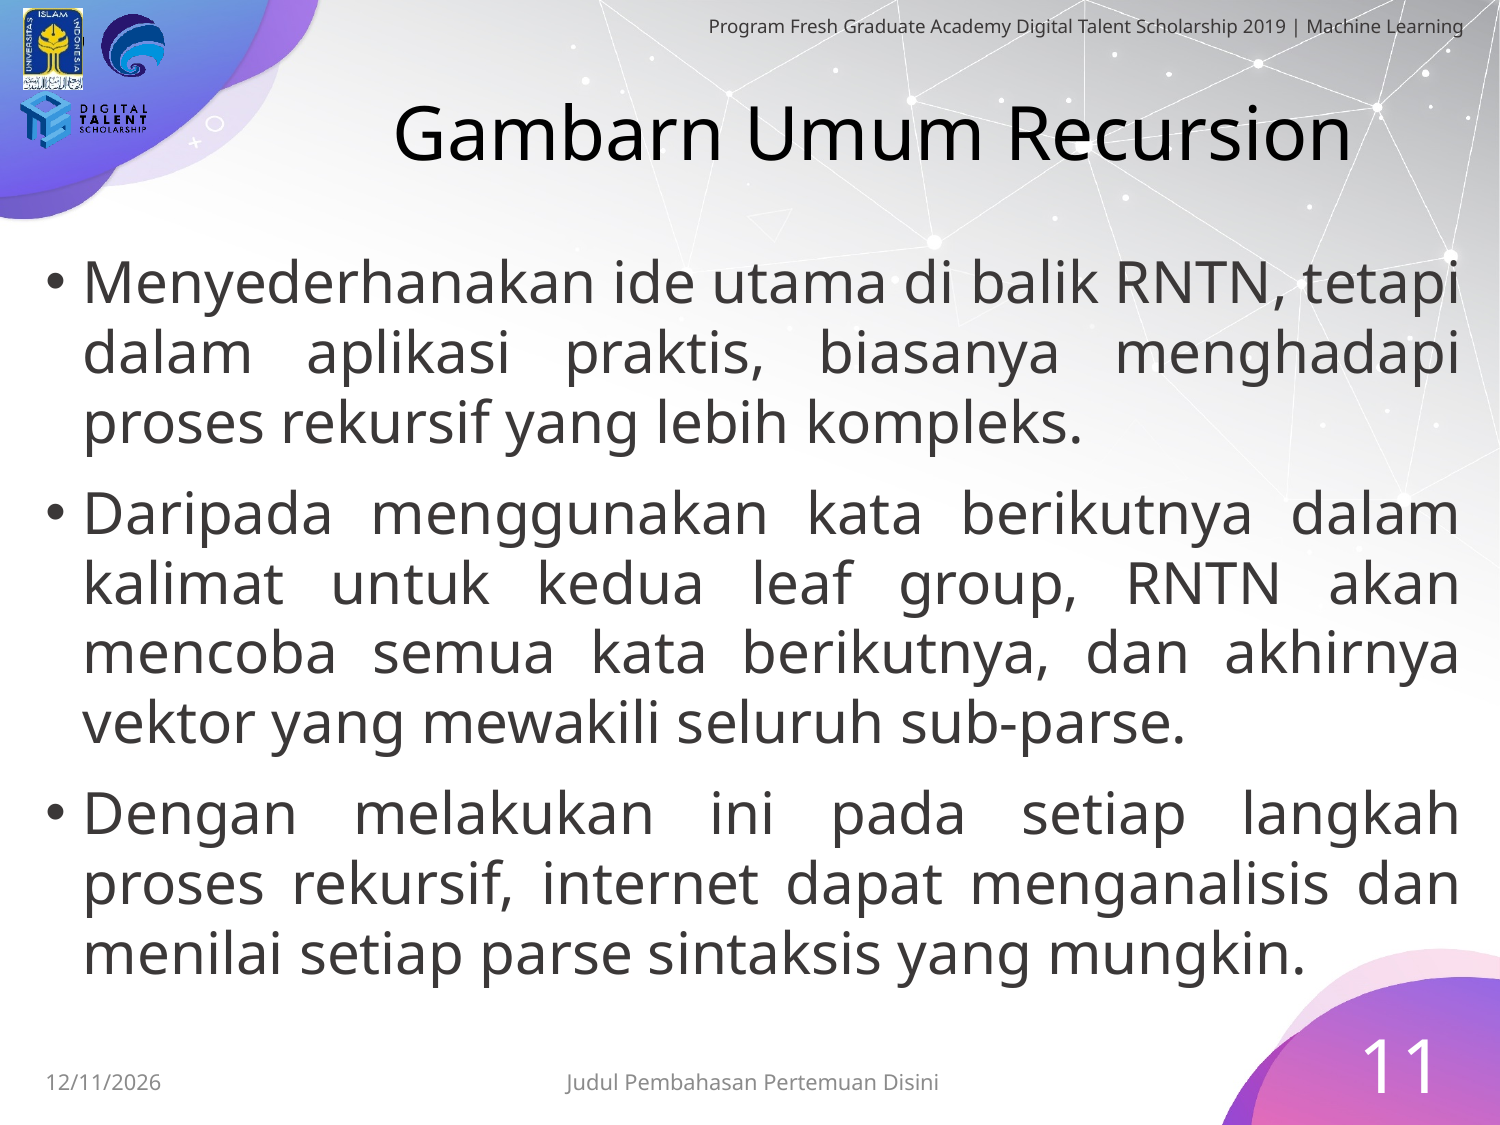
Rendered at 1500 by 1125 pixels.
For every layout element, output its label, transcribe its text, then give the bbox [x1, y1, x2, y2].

picture [0, 0, 1500, 1125]
title Gambarn Umum Recursion [271, 66, 1477, 207]
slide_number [30, 1053, 272, 1114]
footer Judul Pembahasan Pertemuan Disini [386, 1053, 1121, 1114]
list Menyederhanakan ide utama di balik RNTN, tetapi dalam aplikasi praktis, biasanya menghadapi proses rekursif yang lebih kompleks. Daripada menggunakan kata berikutnya dalam kalimat untuk kedua leaf group, RNTN akan mencoba semua kata berikutnya, dan akhirnya vektor yang mewakili seluruh sub-parse. Dengan melakukan ini pada setiap langkah proses rekursif, internet dapat menganalisis dan menilai setiap parse sintaksis yang mungkin. [30, 238, 1477, 1014]
slide_number 11 [1327, 1025, 1477, 1115]
